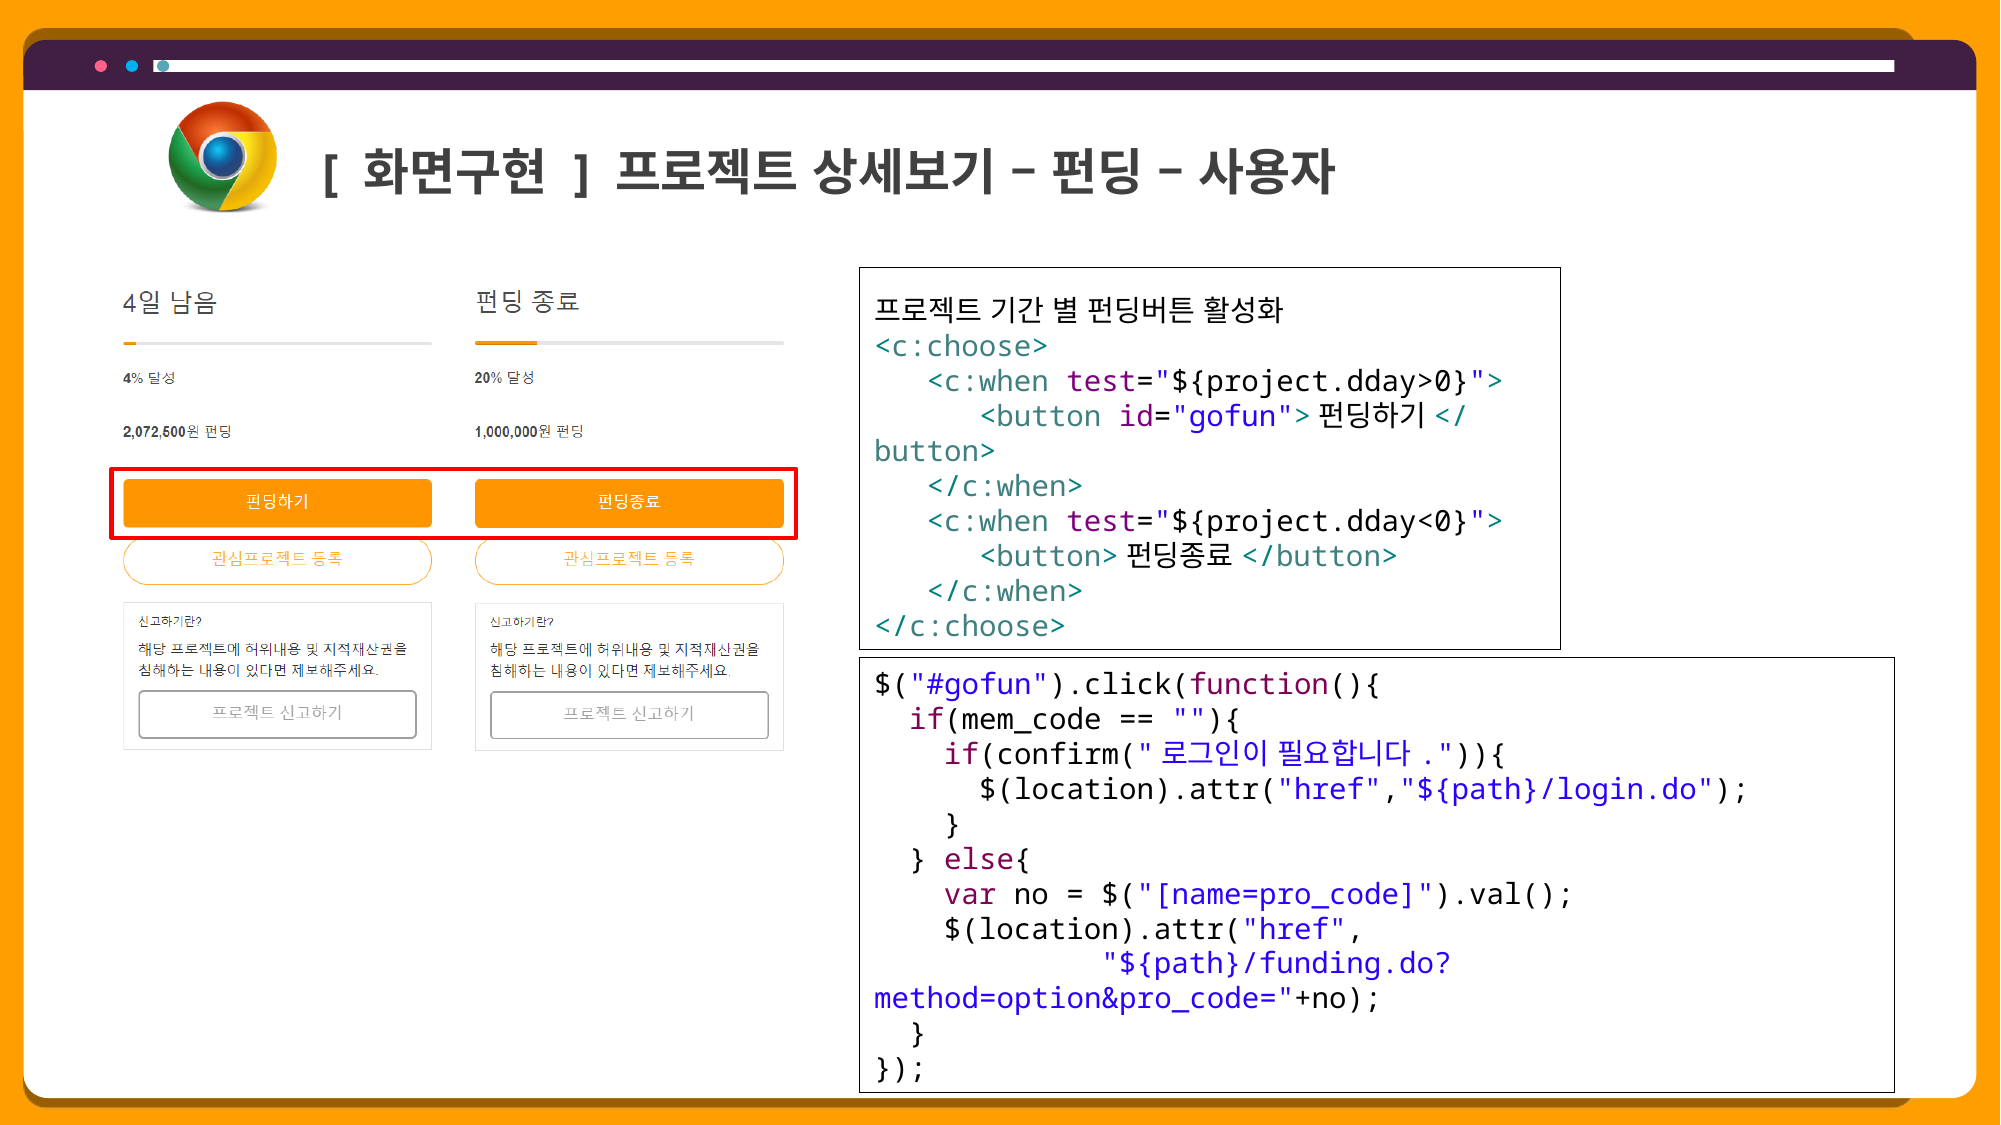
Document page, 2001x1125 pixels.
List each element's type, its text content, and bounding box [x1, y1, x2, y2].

text_box [168, 58, 1897, 74]
text_box [154, 58, 172, 74]
text_box [151, 58, 159, 74]
text_box [92, 58, 110, 74]
text_box [ 화면구현 ] 프로젝트 상세보기 – 펀딩 – 사용자 [307, 102, 1543, 208]
text_box [21, 37, 1979, 93]
text_box $("#gofun").click(function(){ if(mem_code == ""){ if(confirm("로그인이 필요합니다.")){ $(location).attr("href","${path}/login.do"); } } else{ var no = $("[name=pro_code]").val(); $(location).attr("href", "${path}/funding.do?method=option&pro_code="+no); } }); [859, 657, 1895, 1093]
text_box 프로젝트 기간 별 펀딩버튼 활성화 <c:choose> <c:when test="${project.dday>0}"> <button id="gofun">펀딩하기</button> </c:when> <c:when test="${project.dday<0}"> <button>펀딩종료</button> </c:when> </c:choose> [859, 267, 1561, 650]
picture [94, 257, 813, 770]
text_box [21, 92, 1979, 1101]
picture [162, 96, 283, 216]
text_box [123, 58, 141, 74]
